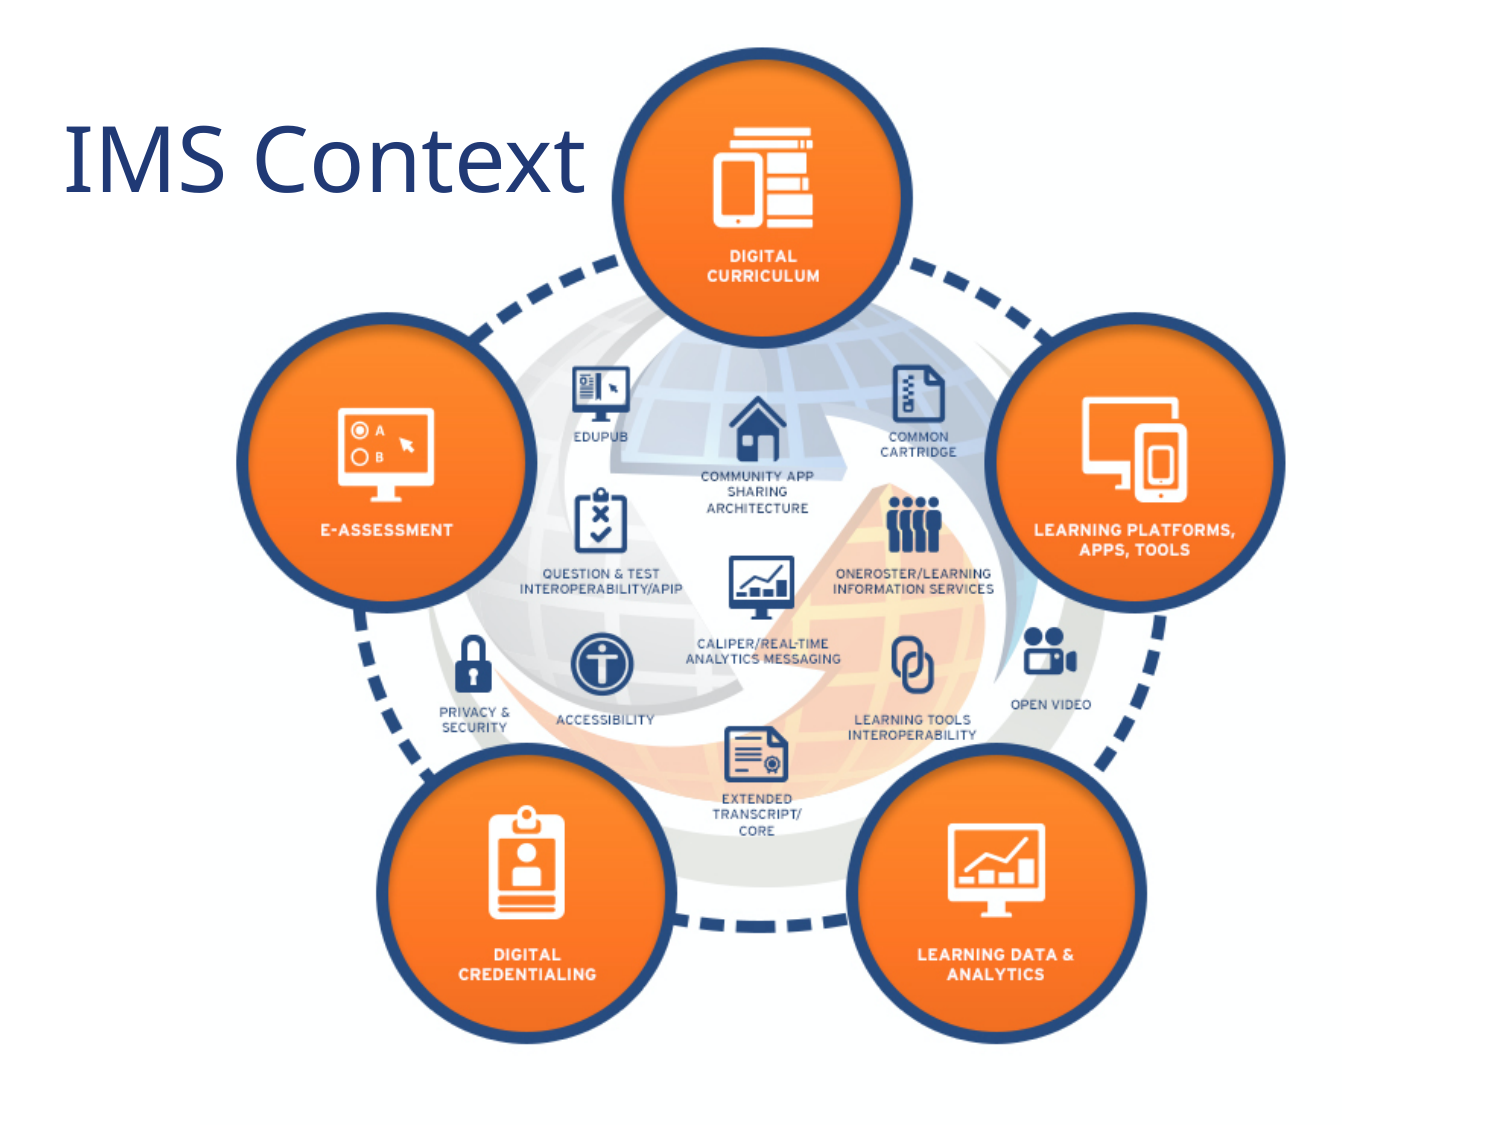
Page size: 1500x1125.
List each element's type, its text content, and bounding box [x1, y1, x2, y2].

picture [199, 0, 1342, 1125]
title IMS Context [0, 62, 194, 250]
